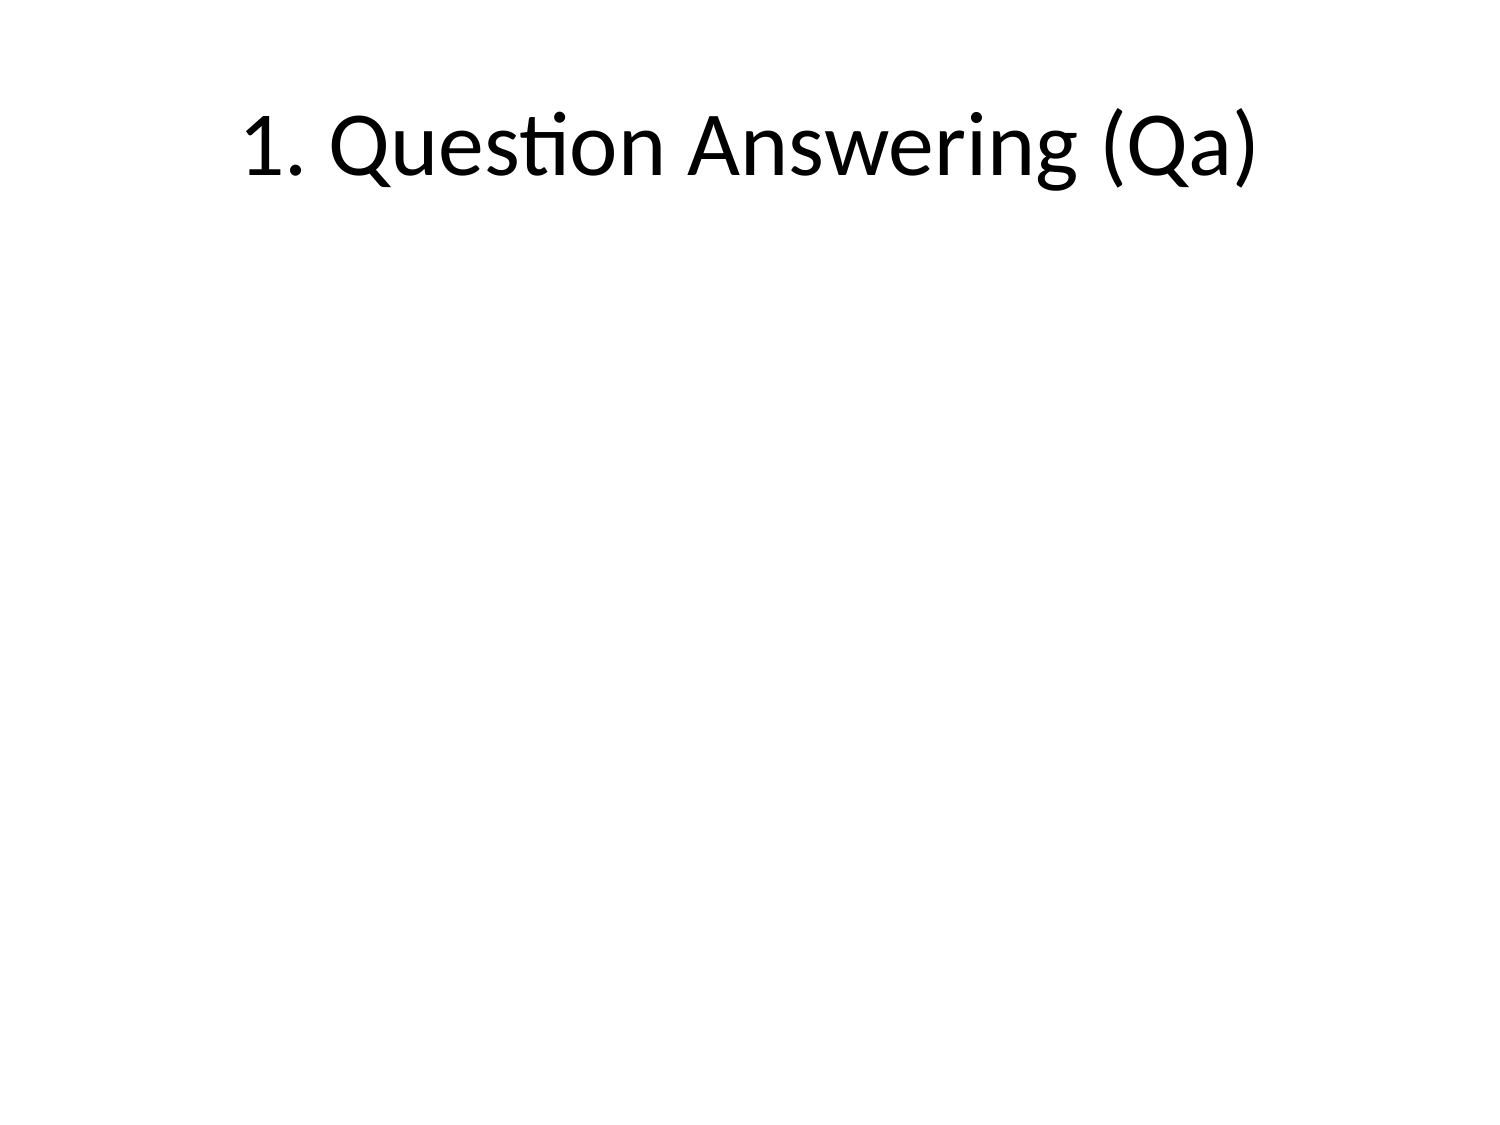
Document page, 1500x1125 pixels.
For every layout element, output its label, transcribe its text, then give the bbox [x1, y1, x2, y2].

title 1. Question Answering (Qa) [75, 45, 1425, 233]
